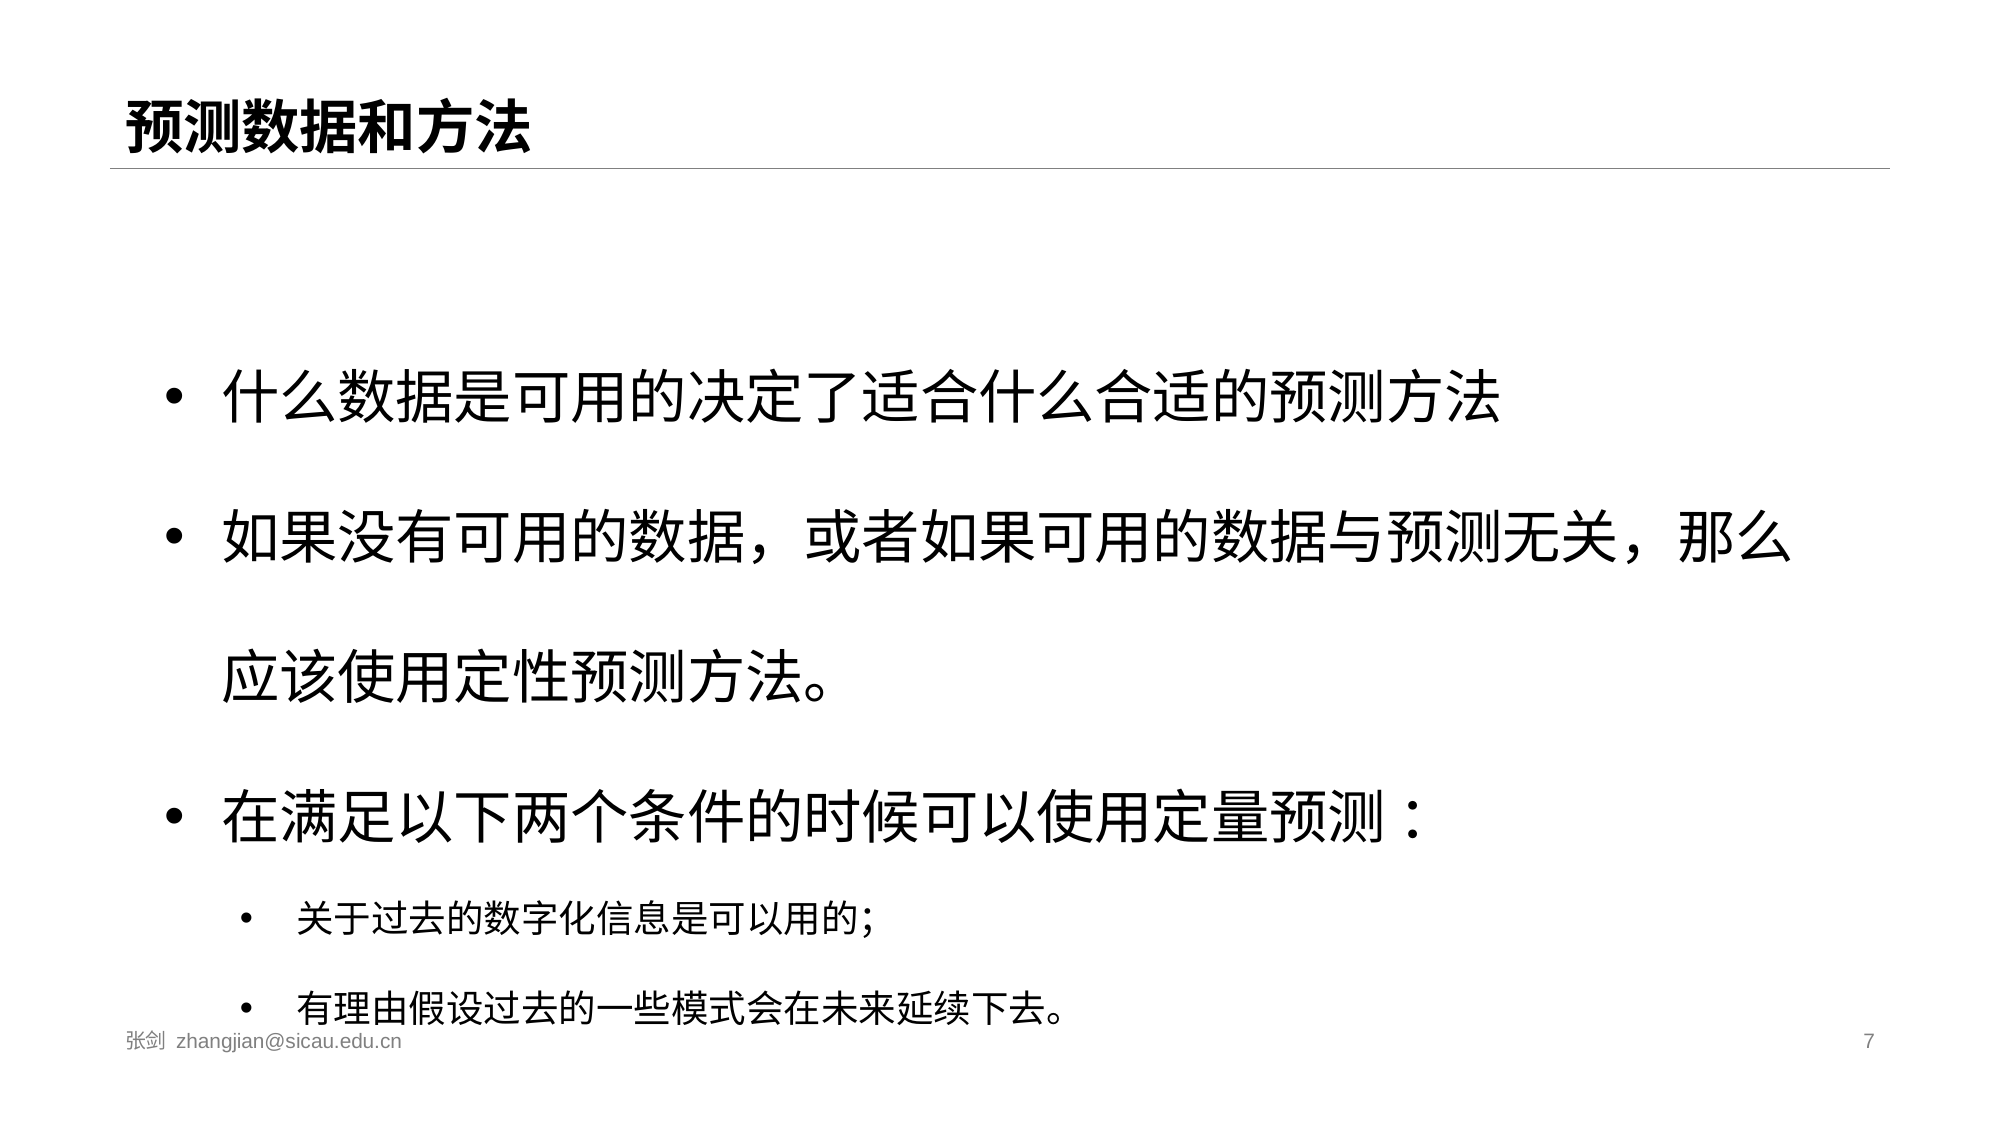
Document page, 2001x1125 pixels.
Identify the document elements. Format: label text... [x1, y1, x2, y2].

slide_number 7 [1412, 1023, 1890, 1058]
title 预测数据和方法 [109, 0, 1890, 169]
footer 张剑 zhangjian@sicau.edu.cn [109, 1023, 790, 1058]
text_box 什么数据是可用的决定了适合什么合适的预测方法 如果没有可用的数据，或者如果可用的数据与预测无关，那么应该使用定性预测方法。 在满足以下两个条件的时候可以使用定量预测 ： 关于过去的数字化信息是可以用的； 有理由假设过去的一些模式会在未来延续下去。 [150, 282, 1866, 1038]
